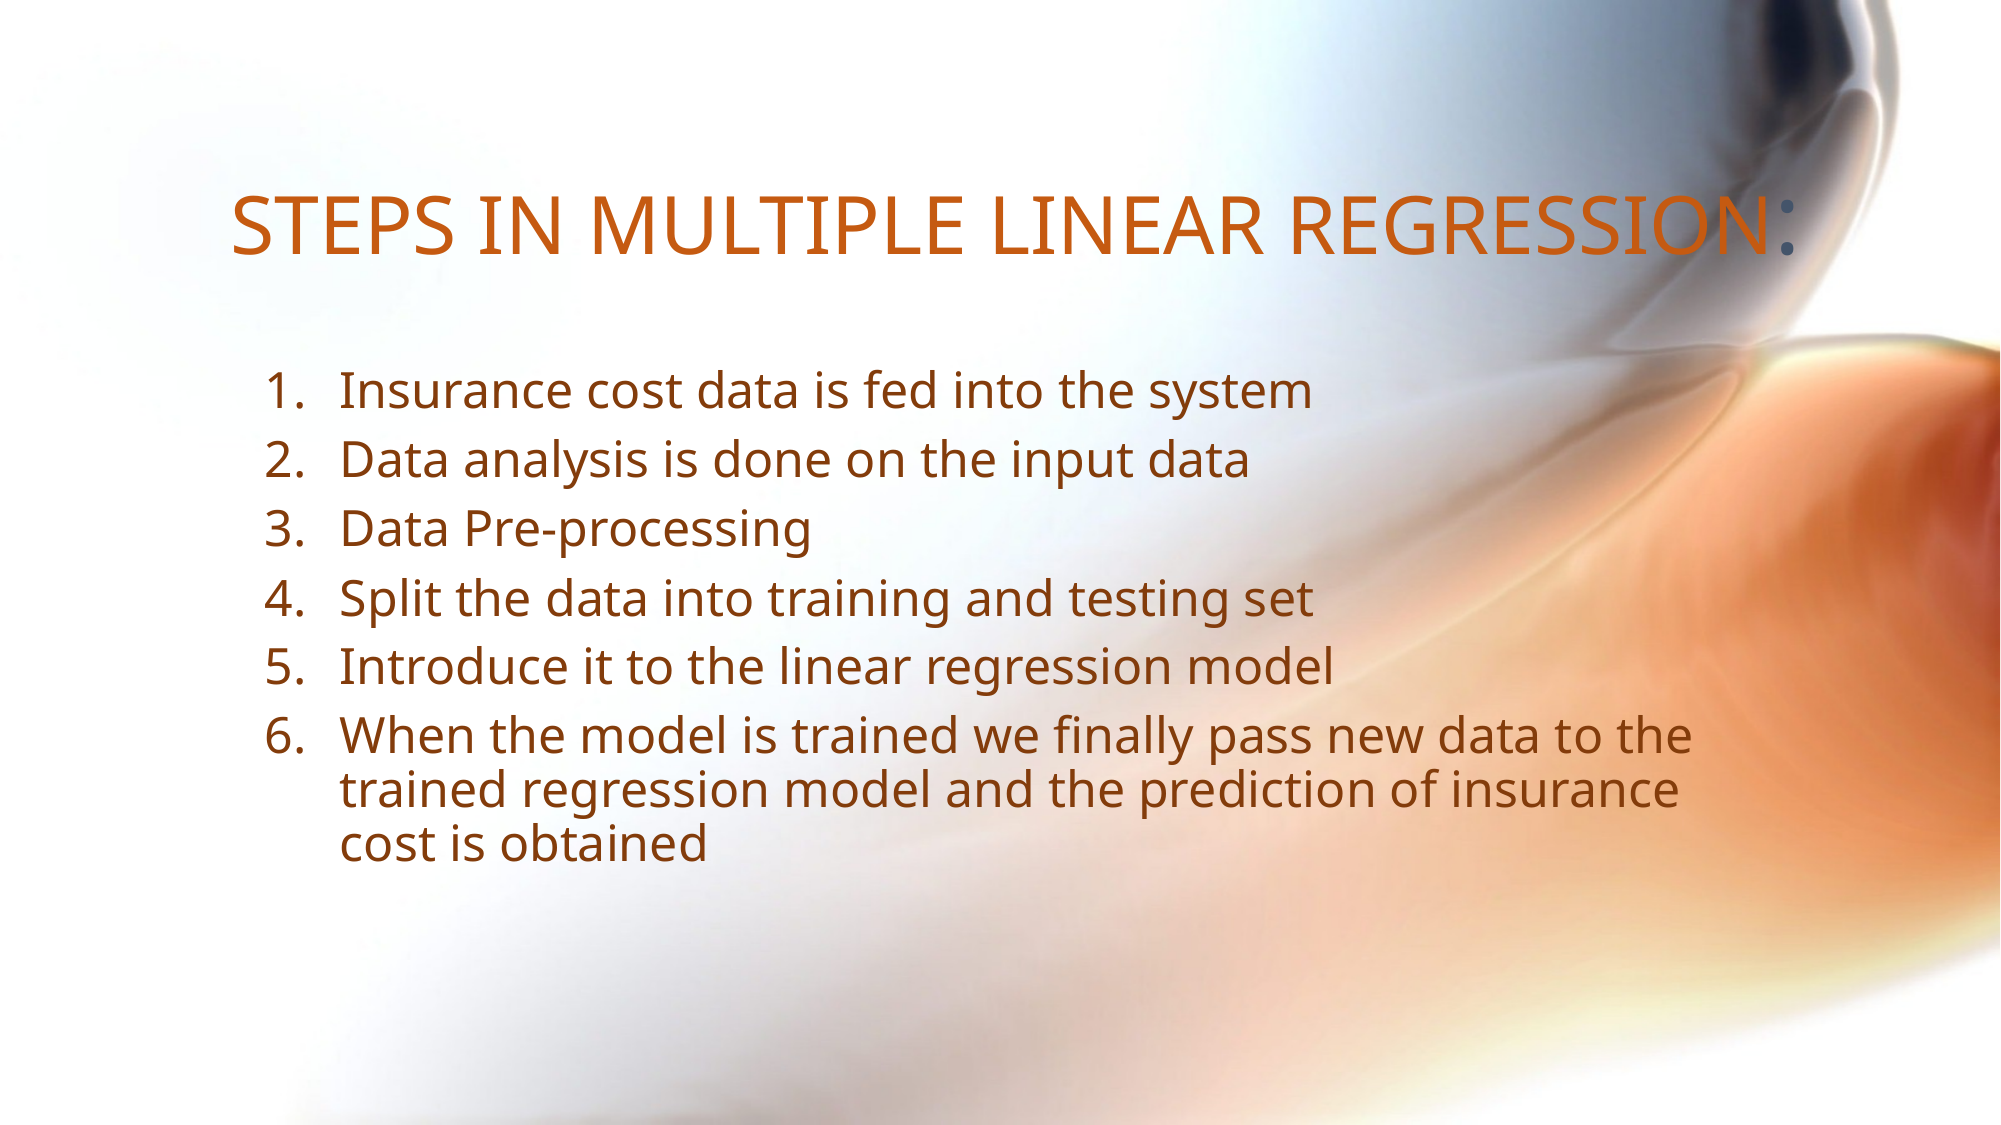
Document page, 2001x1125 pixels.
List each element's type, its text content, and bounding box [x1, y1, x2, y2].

picture [0, 0, 2001, 1125]
title STEPS IN MULTIPLE LINEAR REGRESSION: [215, 124, 1869, 282]
subtitle Insurance cost data is fed into the system Data analysis is done on the input data Data Pre-processing Split the data into training and testing set Introduce it to the linear regression model When the model is trained we finally pass new data to the trained regression model and the prediction of insurance cost is obtained [249, 358, 1750, 1125]
